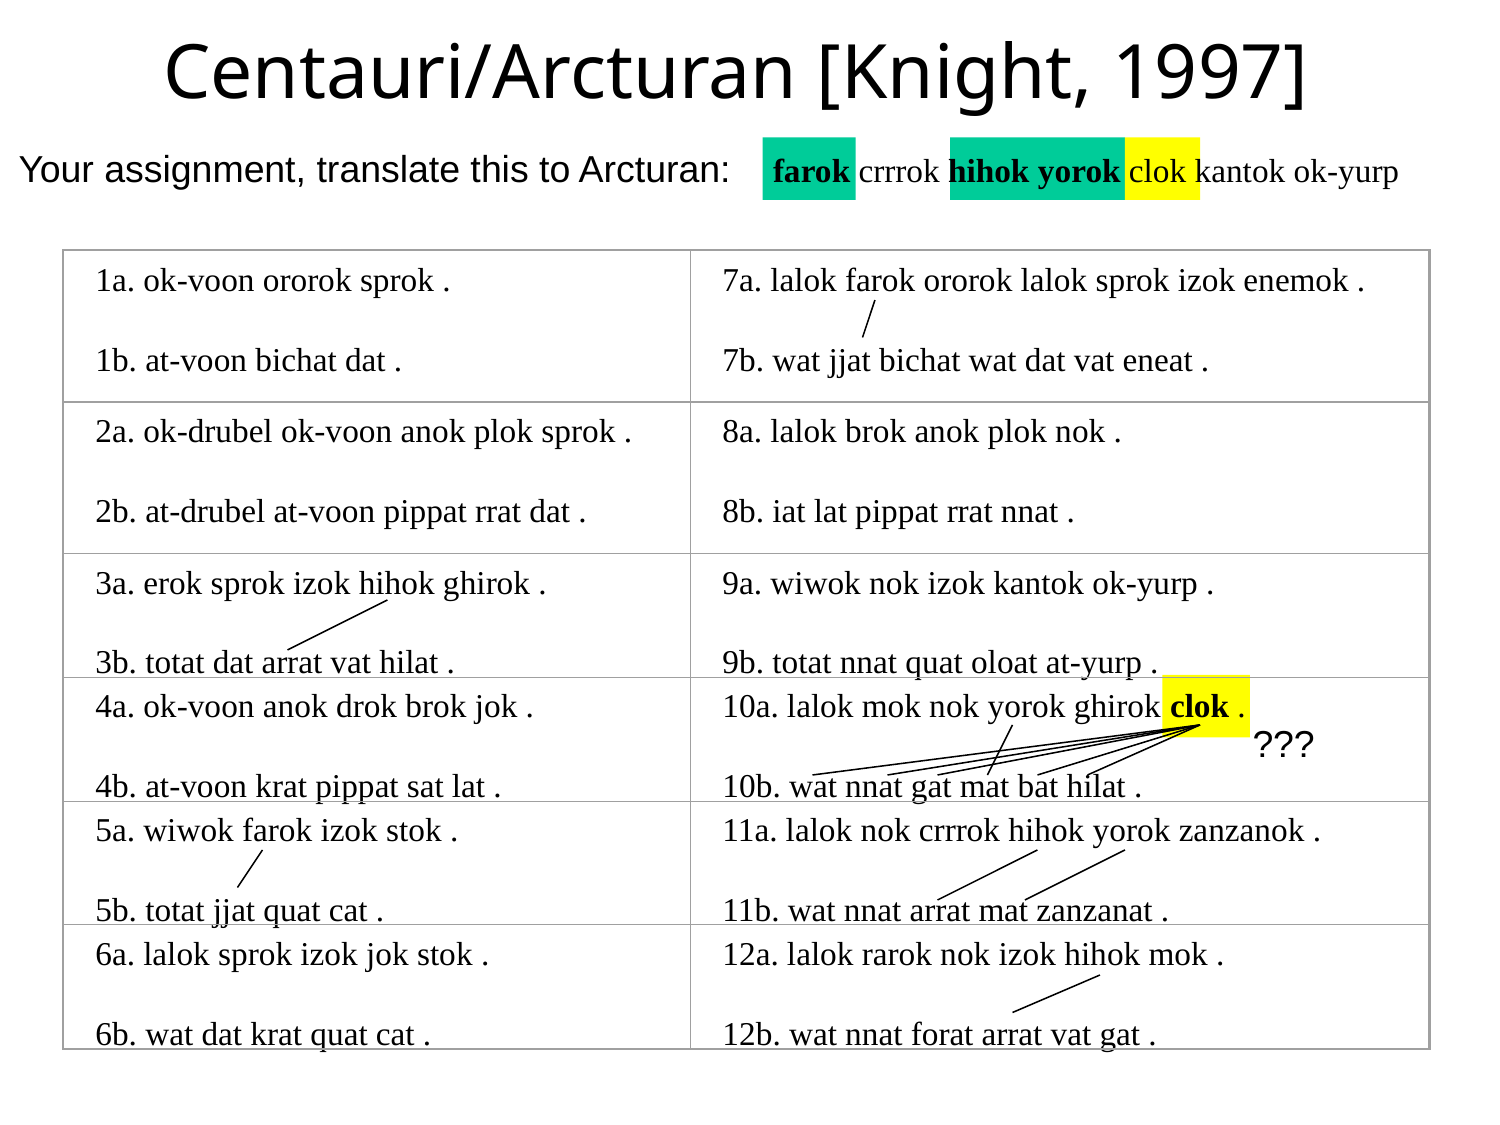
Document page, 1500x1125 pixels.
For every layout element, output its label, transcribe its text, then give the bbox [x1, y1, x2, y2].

text_box Your assignment, translate this to Arcturan: farok crrrok hihok yorok clok kantok ok-yurp [3, 137, 1415, 198]
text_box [62, 249, 1431, 1050]
title Centauri/Arcturan [Knight, 1997] [42, 0, 1431, 138]
